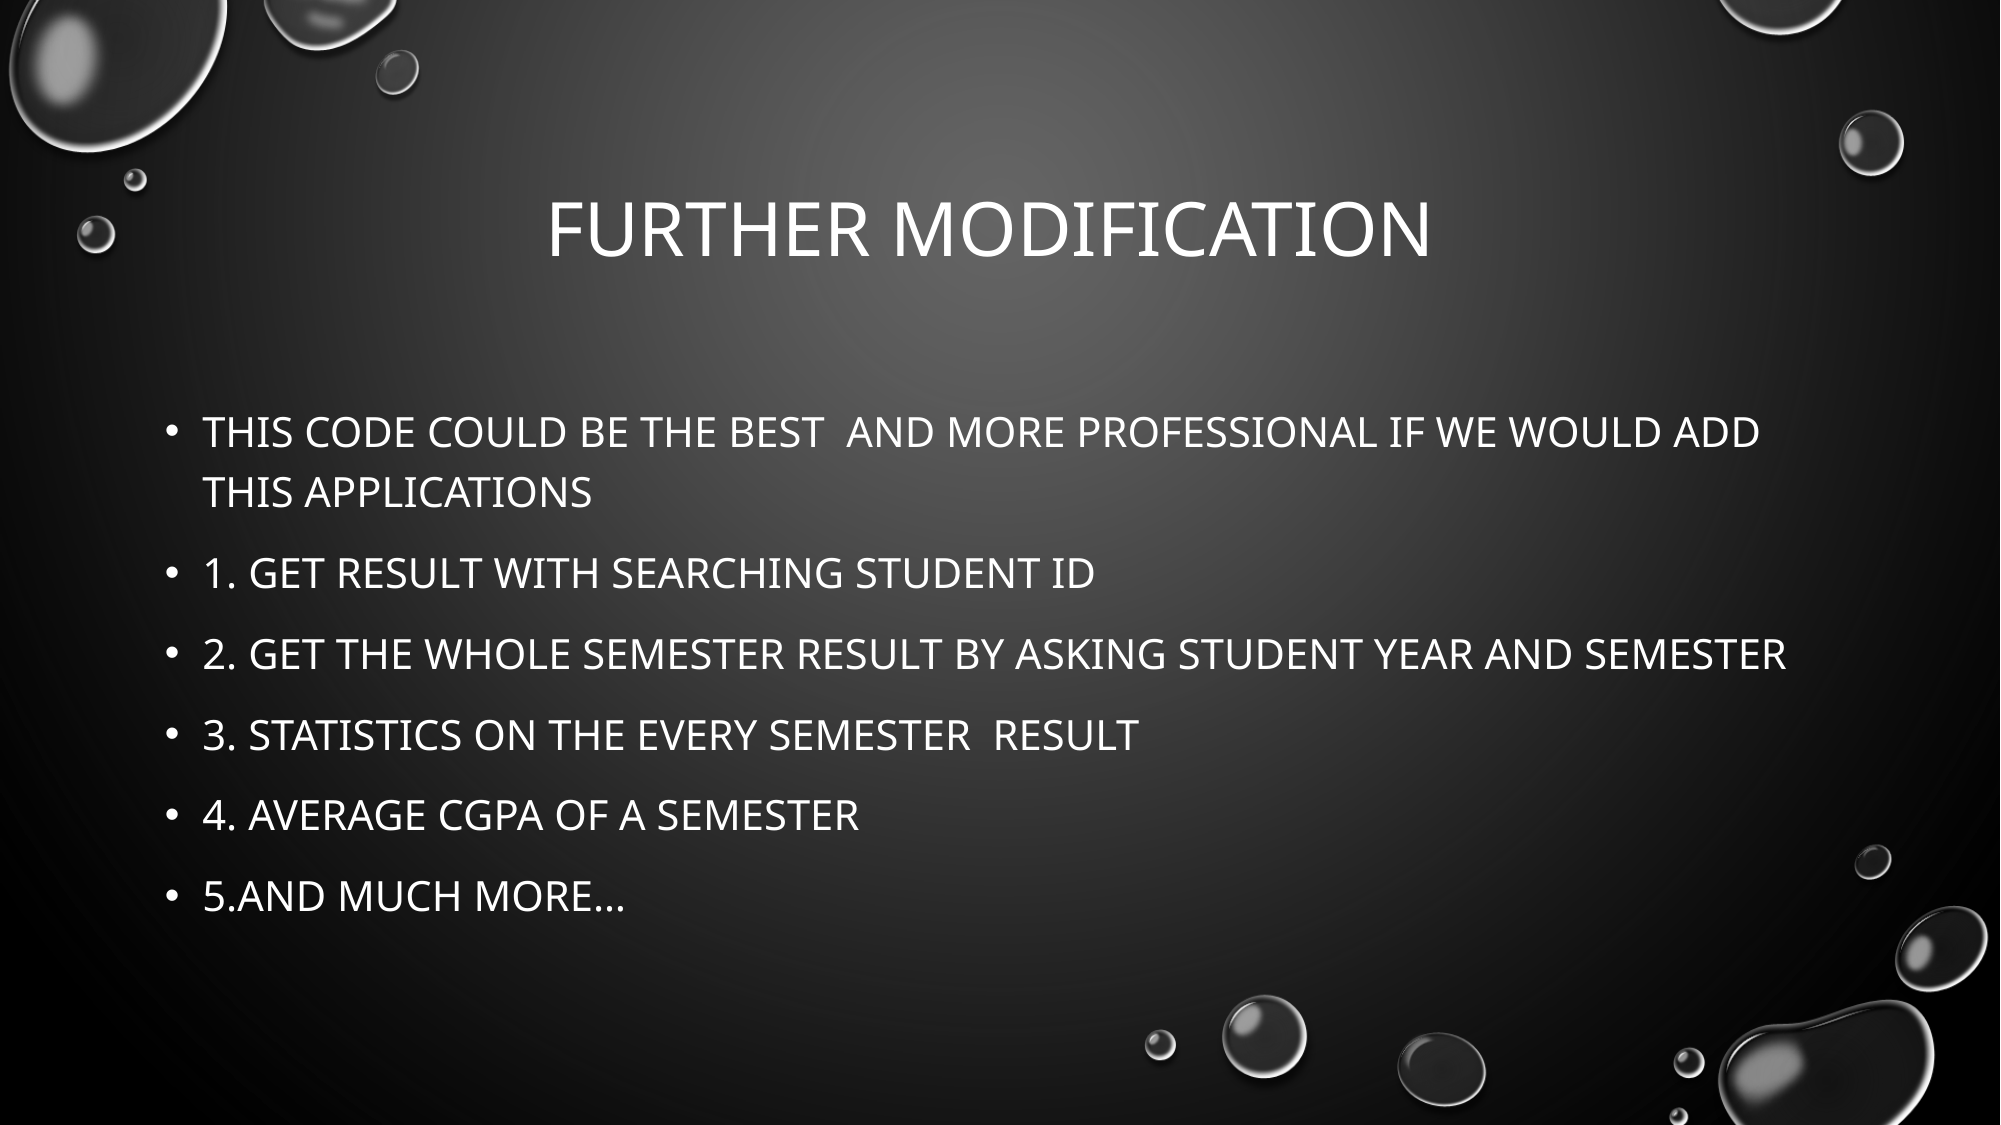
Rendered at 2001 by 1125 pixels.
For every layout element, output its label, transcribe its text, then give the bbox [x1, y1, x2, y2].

list This code could be the best and more professional if we would add this applications 1. get result with searching student id 2. get the whole semester result by asking student year and semester 3. statistics on the every semester result 4. average cgpa of a semester 5.and much more… [149, 388, 1850, 950]
picture [0, 0, 2000, 1125]
title Further modification [149, 101, 1851, 364]
